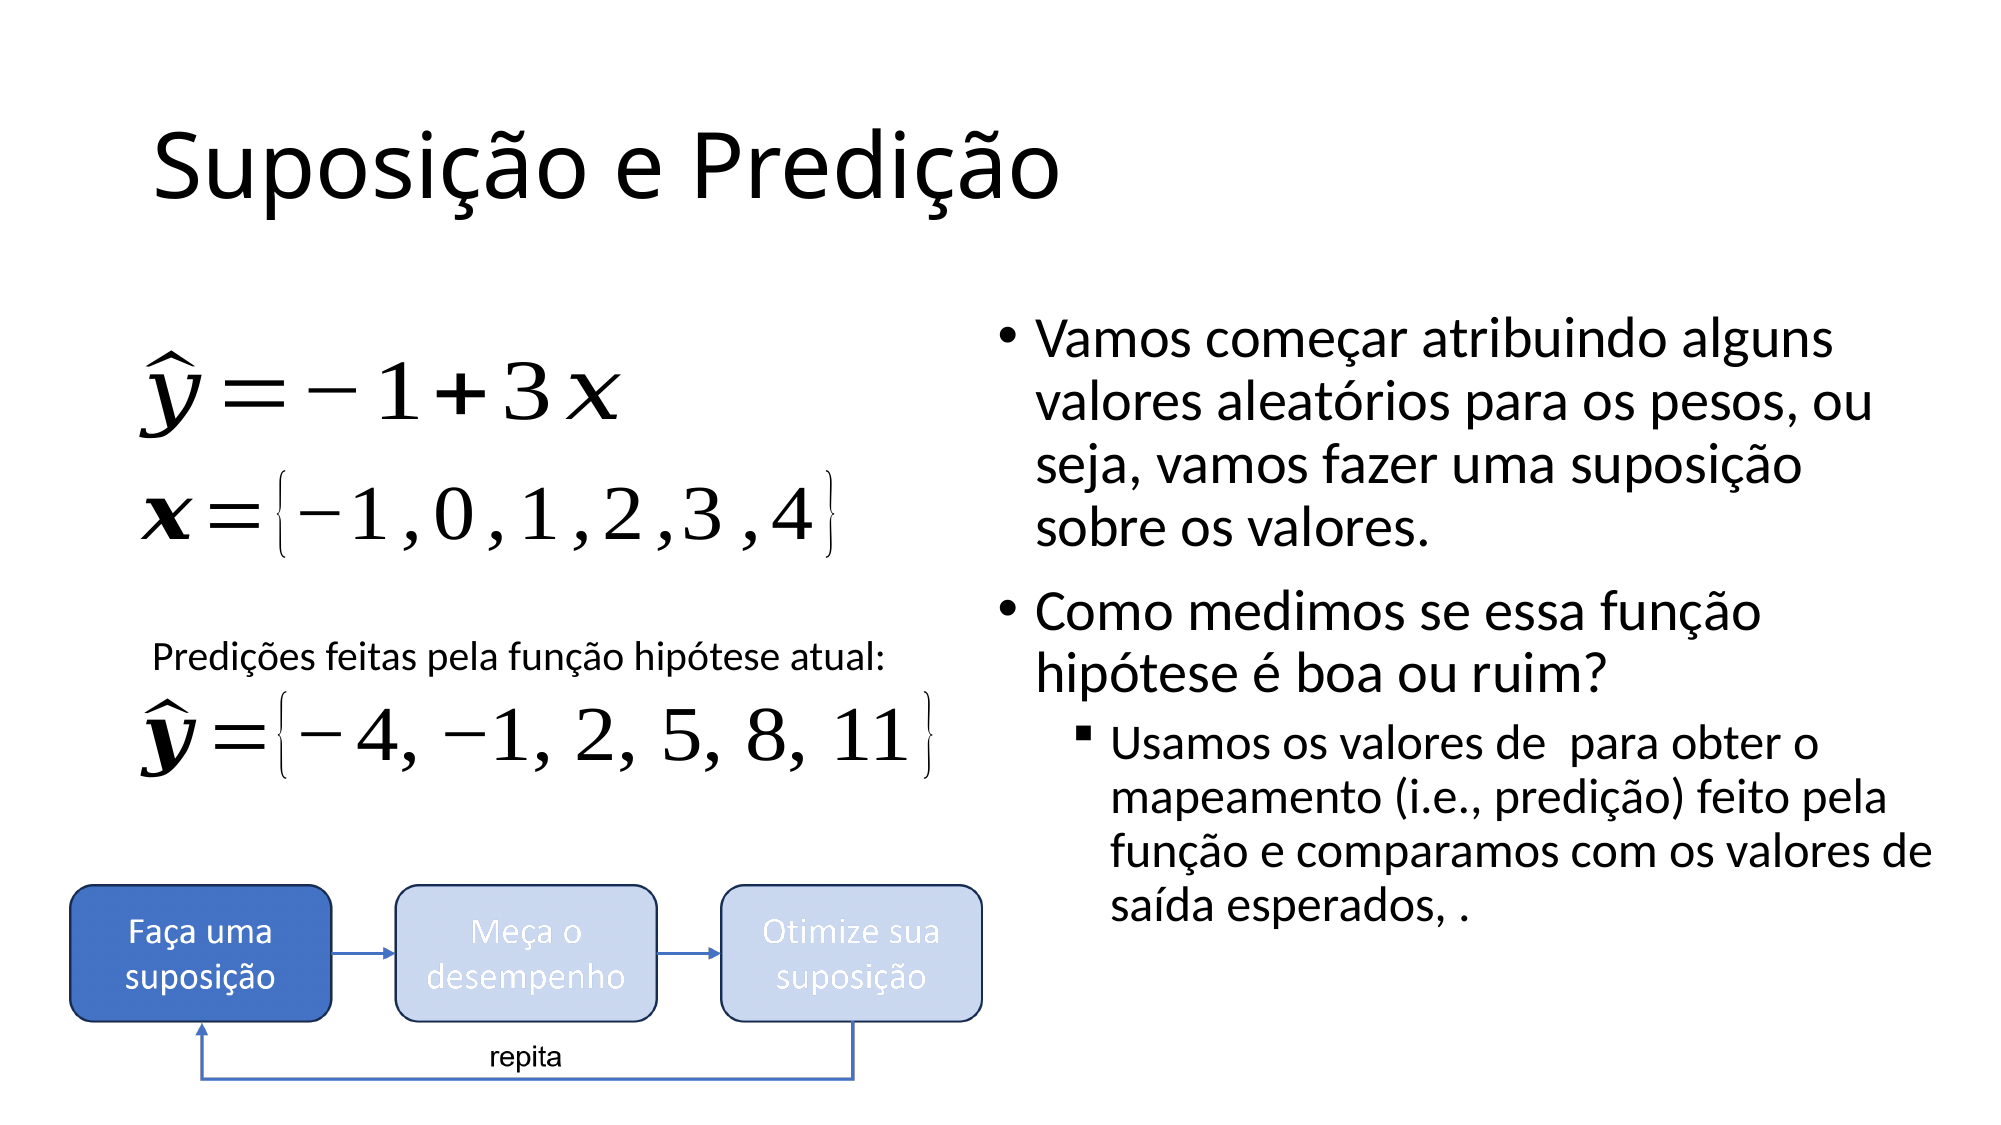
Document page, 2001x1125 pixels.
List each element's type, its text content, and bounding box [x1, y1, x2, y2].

title Suposição e Predição [137, 59, 1863, 278]
picture [69, 884, 983, 1091]
text_box Predições feitas pela função hipótese atual: [137, 621, 964, 687]
